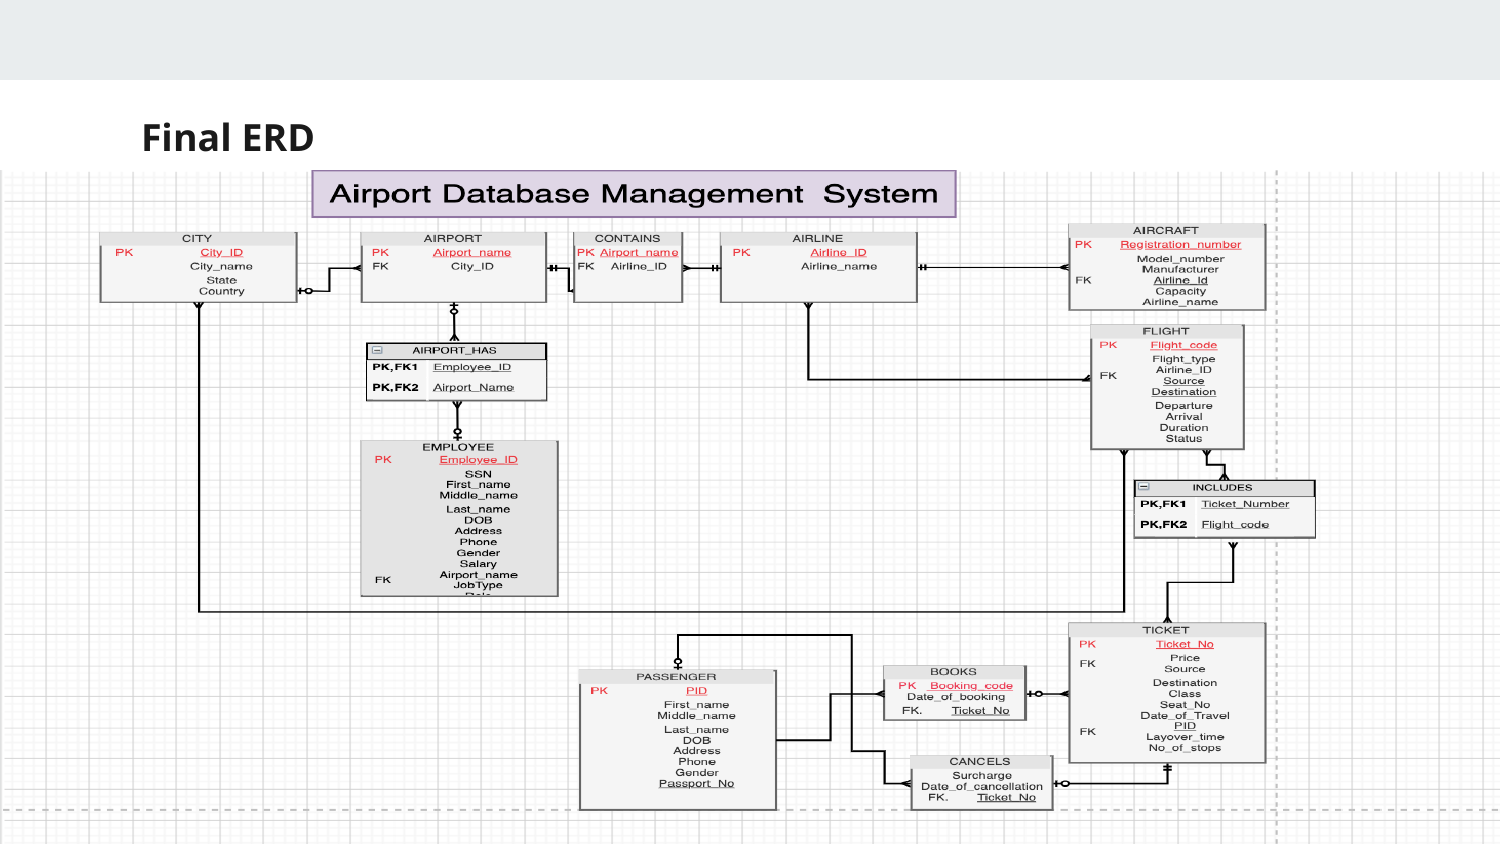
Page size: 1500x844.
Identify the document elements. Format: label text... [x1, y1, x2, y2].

title Final ERD [126, 99, 1388, 146]
picture [0, 170, 1500, 844]
